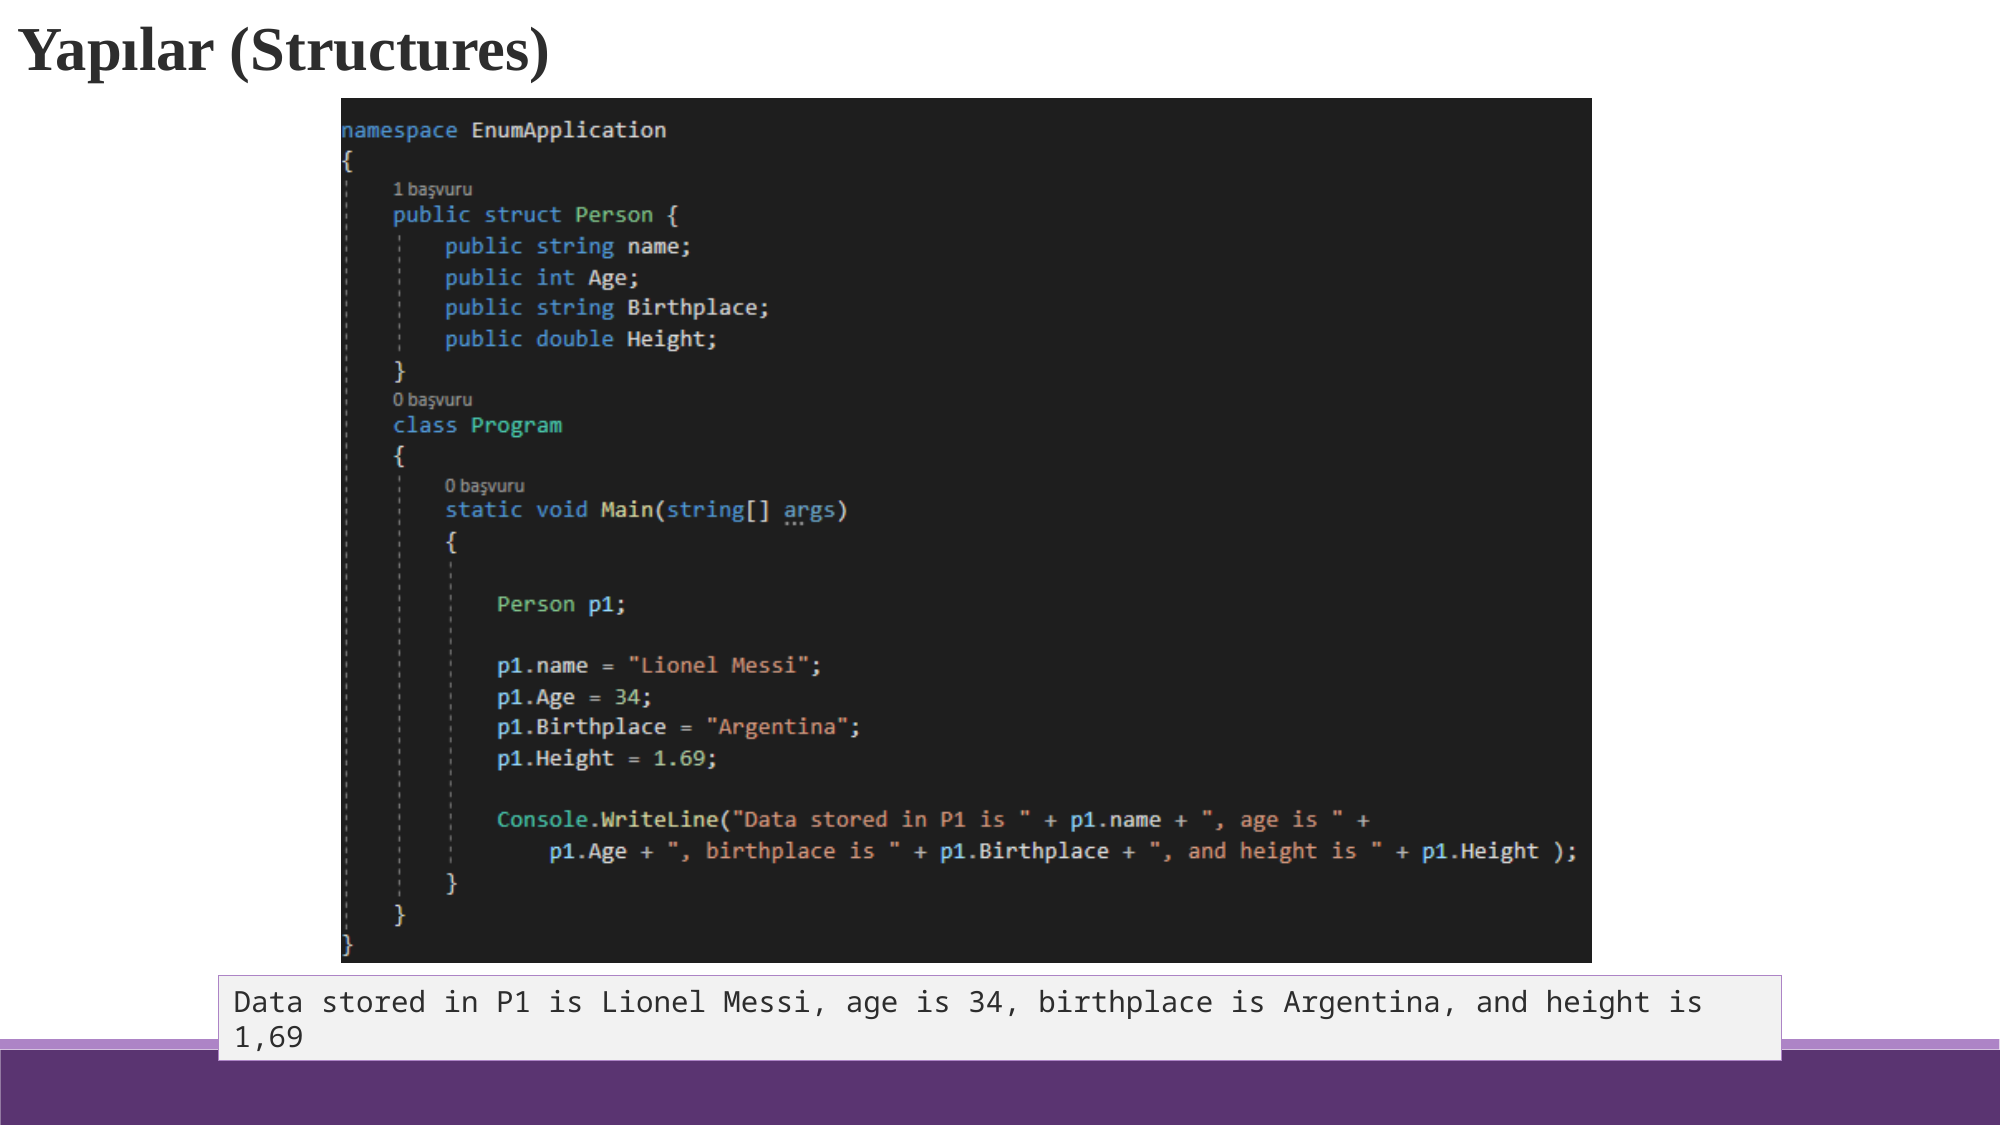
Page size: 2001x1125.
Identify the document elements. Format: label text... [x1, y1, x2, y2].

picture [341, 97, 1592, 963]
text_box Data stored in P1 is Lionel Messi, age is 34, birthplace is Argentina, and height is 1,69 [218, 975, 1782, 1061]
text_box Yapılar (Structures) [17, 0, 2000, 101]
